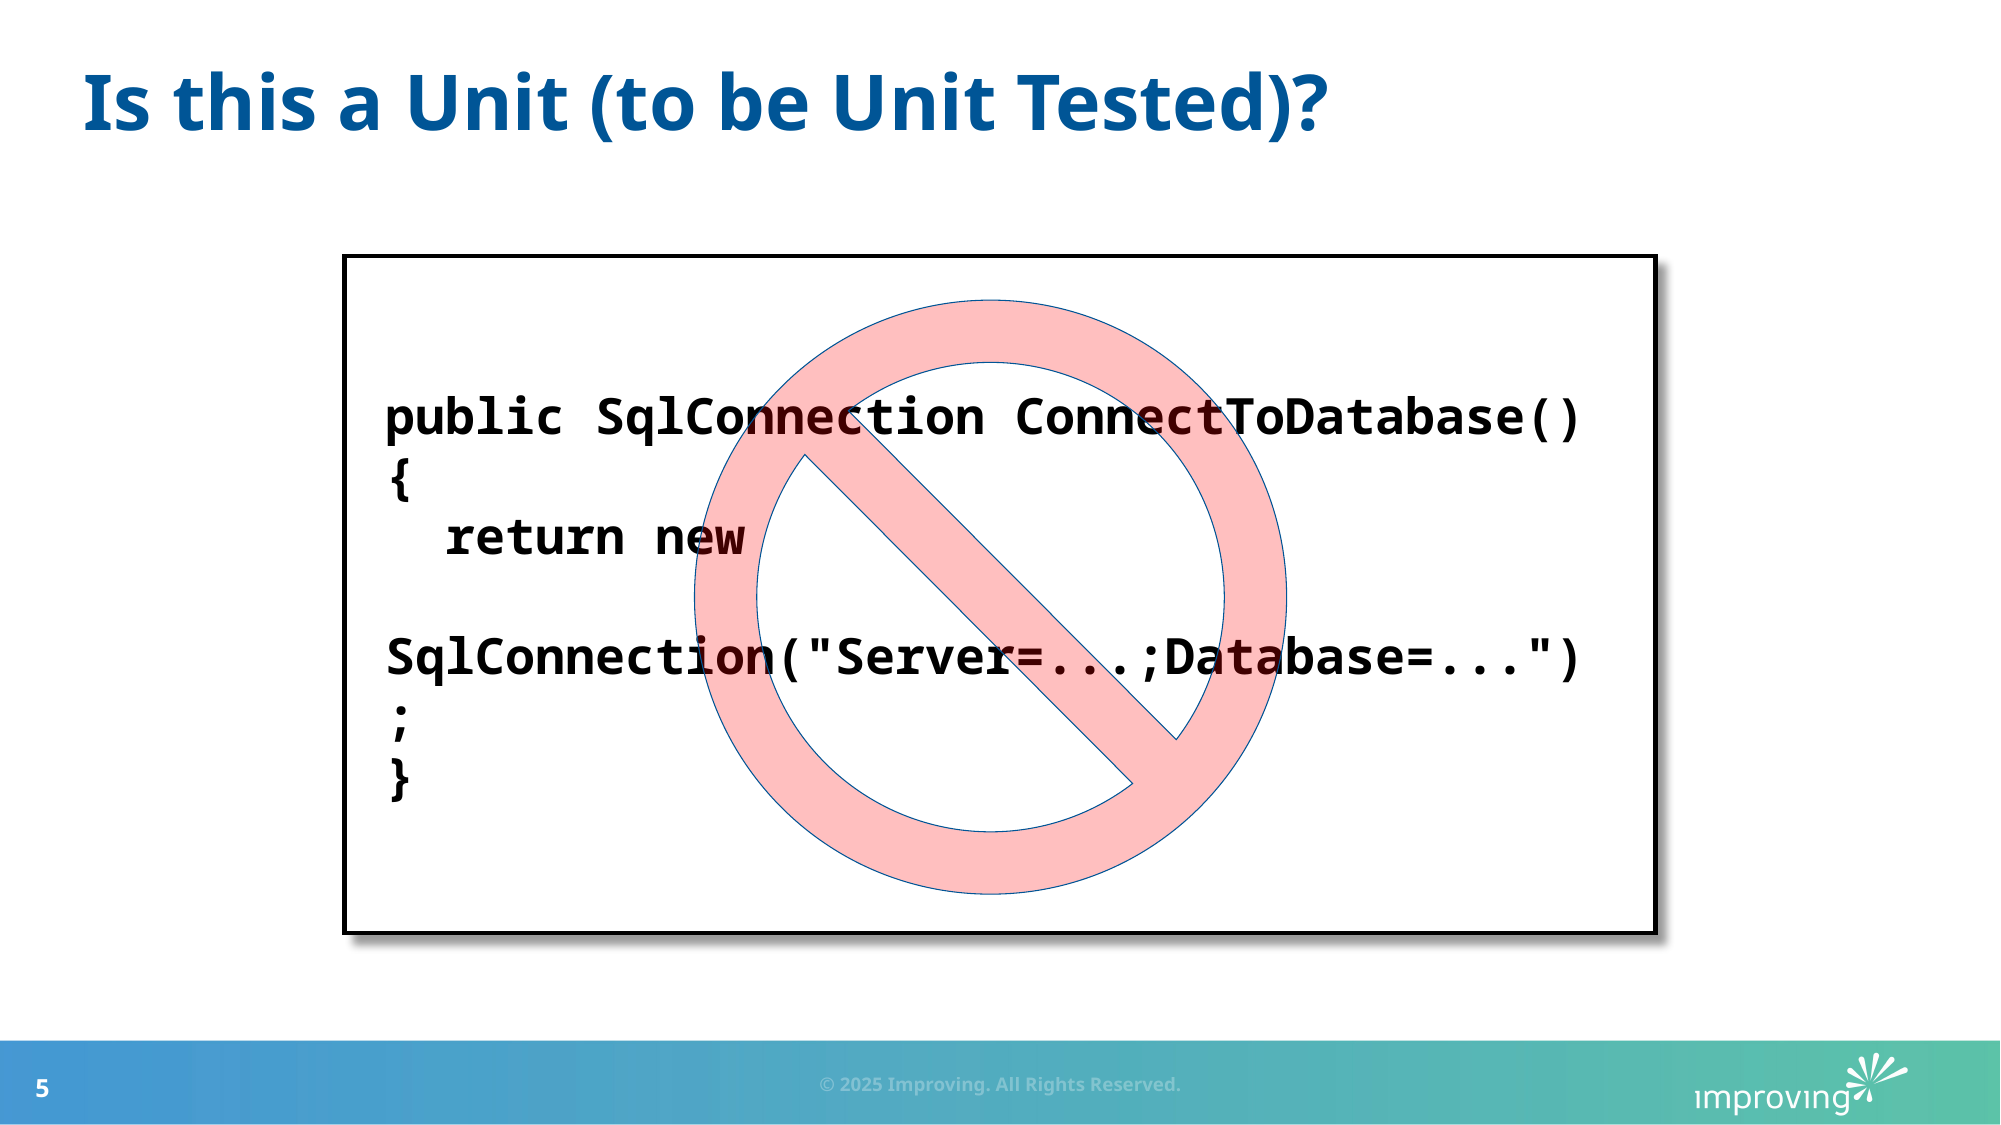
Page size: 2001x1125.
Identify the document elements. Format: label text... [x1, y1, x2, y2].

picture [0, 0, 2000, 1125]
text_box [344, 255, 1656, 934]
title Is this a Unit (to be Unit Tested)? [75, 44, 1916, 156]
slide_number 5 [27, 1064, 63, 1111]
